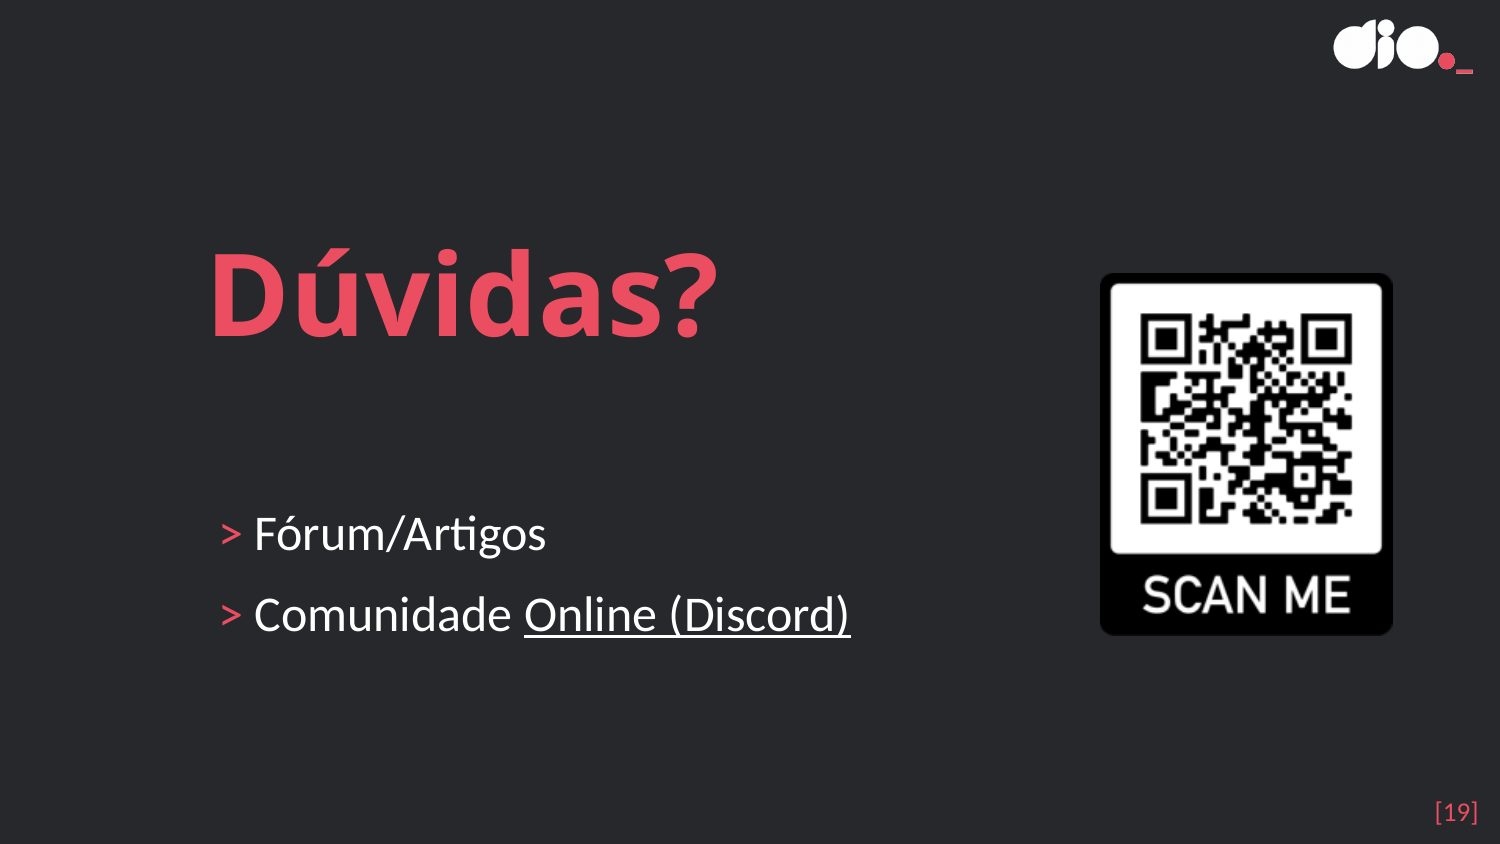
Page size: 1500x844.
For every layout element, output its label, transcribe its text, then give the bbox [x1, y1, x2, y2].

picture [1332, 19, 1474, 75]
picture [1100, 272, 1394, 636]
text_box Dúvidas? [190, 215, 1270, 366]
slide_number [19] [1403, 779, 1494, 844]
text_box > Fórum/Artigos > Comunidade Online (Discord) [190, 485, 920, 636]
